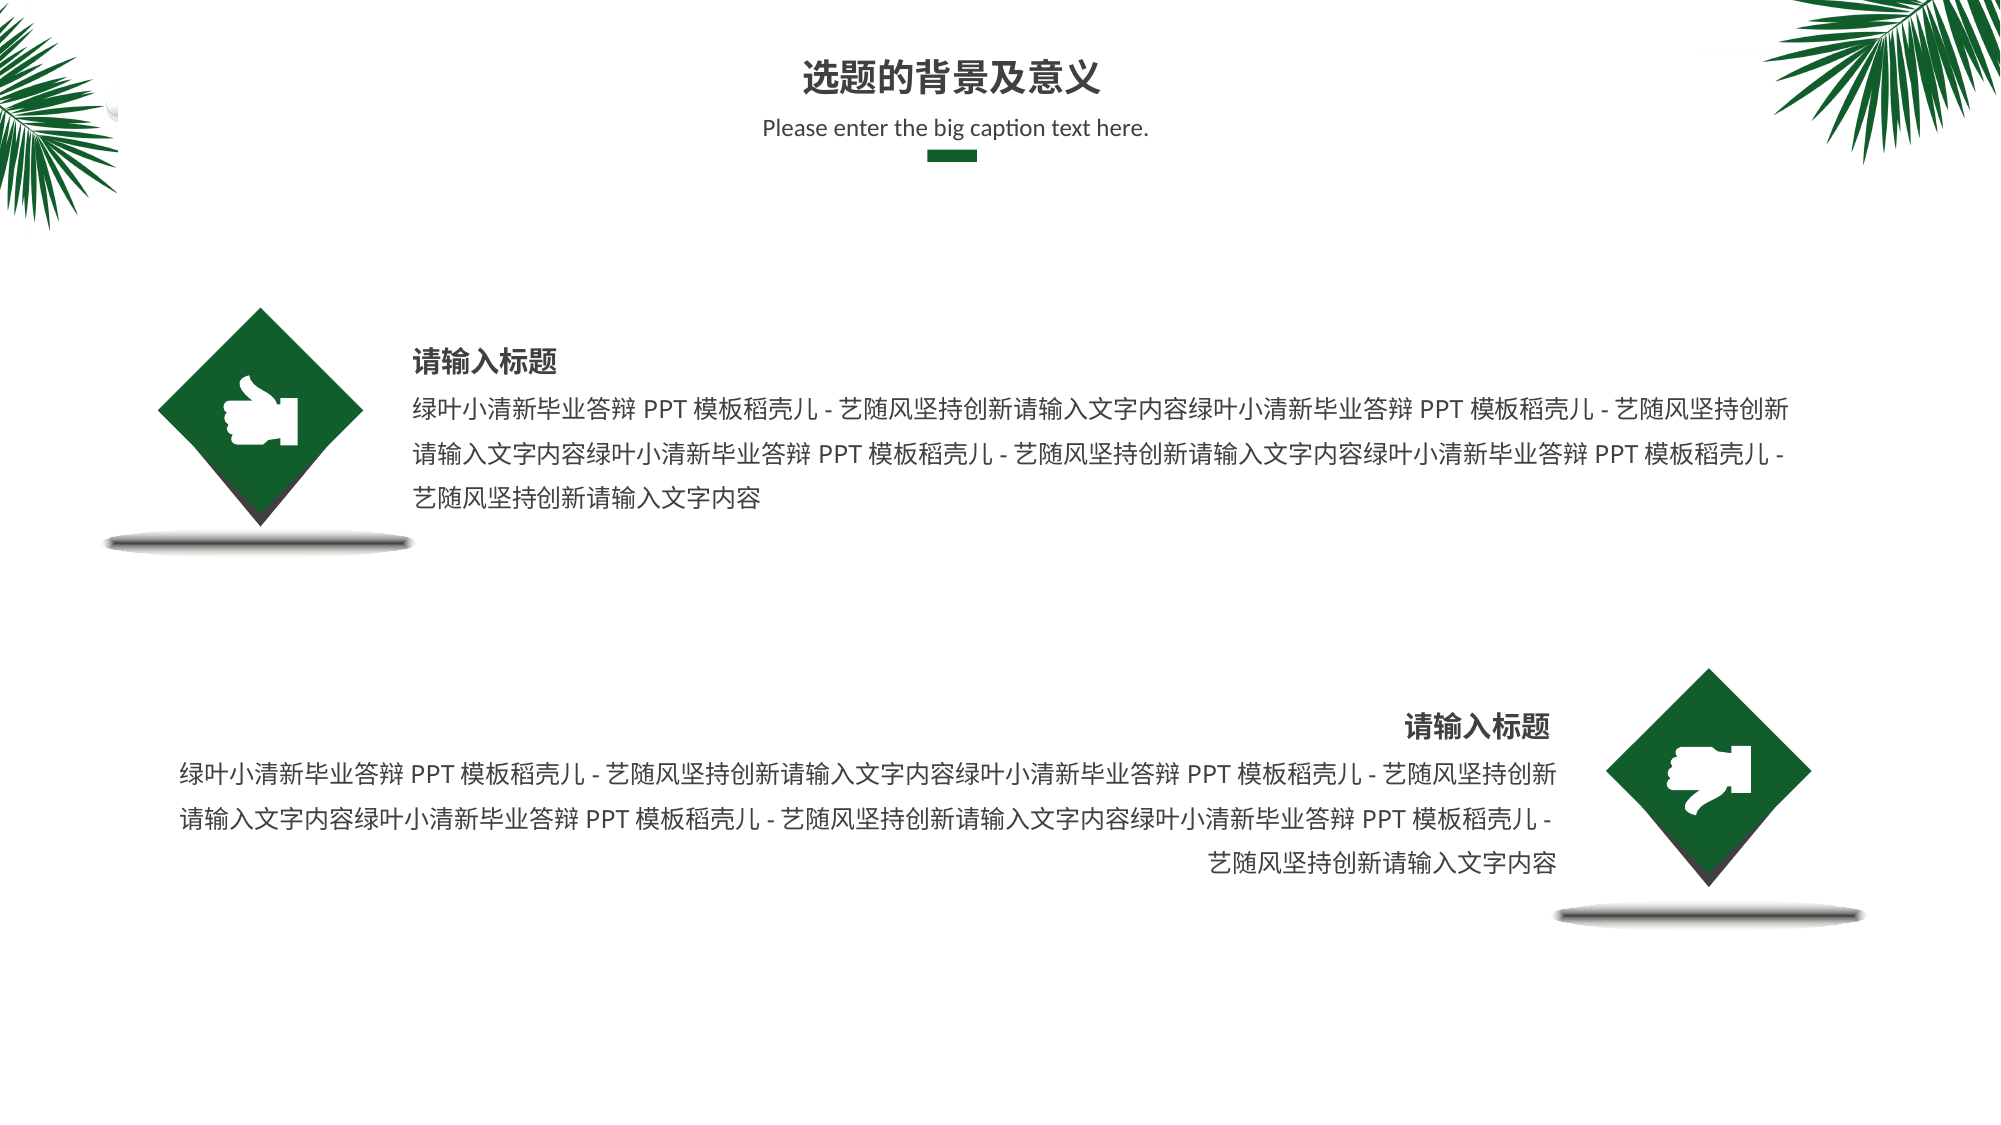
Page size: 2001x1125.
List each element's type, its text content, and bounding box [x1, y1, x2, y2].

text_box Please enter the big caption text here. [743, 104, 1169, 149]
text_box 绿叶小清新毕业答辩PPT模板稻壳儿-艺随风坚持创新请输入文字内容绿叶小清新毕业答辩PPT模板稻壳儿-艺随风坚持创新请输入文字内容绿叶小清新毕业答辩PPT模板稻壳儿-艺随风坚持创新请输入文字内容绿叶小清新毕业答辩PPT模板稻壳儿-艺随风坚持创新请输入文字内容 [157, 735, 1572, 886]
picture [1694, 0, 2001, 165]
picture [0, 0, 118, 239]
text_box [157, 307, 364, 527]
text_box 请输入标题 [1389, 700, 1566, 735]
text_box 绿叶小清新毕业答辩PPT模板稻壳儿-艺随风坚持创新请输入文字内容绿叶小清新毕业答辩PPT模板稻壳儿-艺随风坚持创新请输入文字内容绿叶小清新毕业答辩PPT模板稻壳儿-艺随风坚持创新请输入文字内容绿叶小清新毕业答辩PPT模板稻壳儿-艺随风坚持创新请输入文字内容 [397, 370, 1812, 521]
text_box [926, 148, 978, 163]
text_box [1606, 668, 1812, 888]
text_box 选题的背景及意义 [787, 47, 1117, 104]
text_box [99, 527, 418, 558]
text_box [1549, 899, 1868, 931]
text_box 请输入标题 [397, 335, 574, 370]
